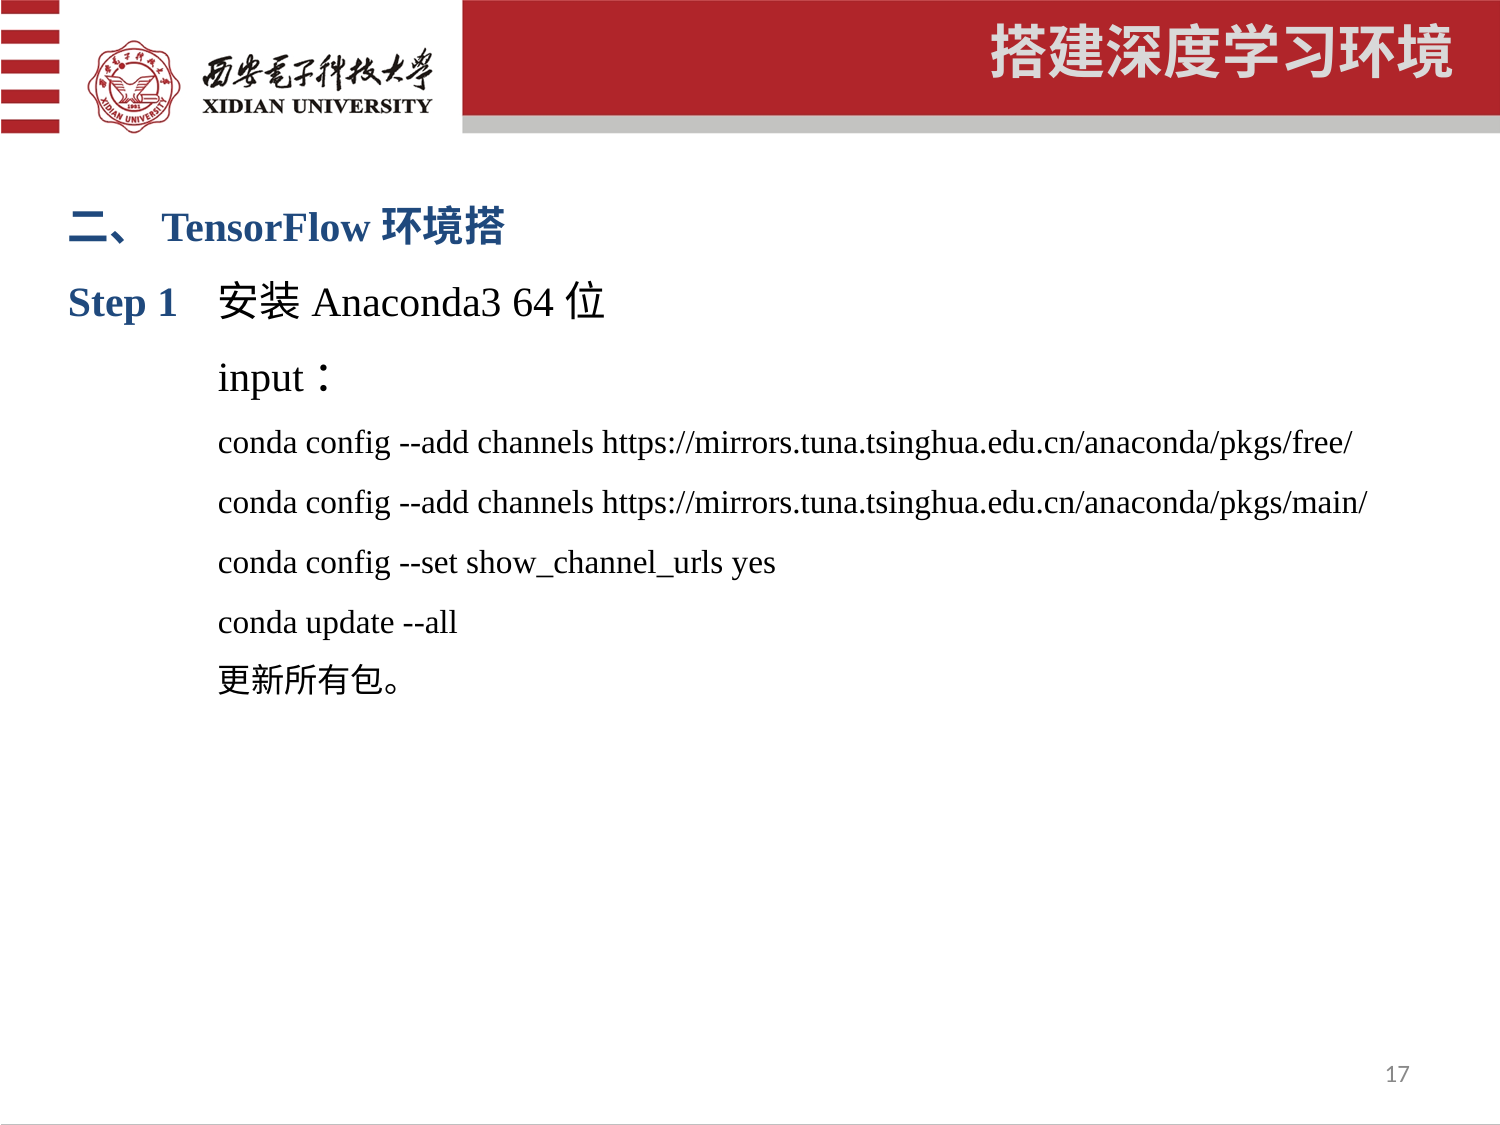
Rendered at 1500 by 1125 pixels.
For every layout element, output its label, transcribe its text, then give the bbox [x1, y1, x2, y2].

slide_number 17 [1074, 1042, 1425, 1103]
picture [0, 0, 1500, 1125]
text_box 搭建深度学习环境 [974, 7, 1495, 93]
text_box 二、TensorFlow环境搭 Step 1 安装Anaconda3 64位 input： conda config --add channels https://mirrors.tuna.tsinghua.edu.cn/anaconda/pkgs/free/ conda config --add channels https://mirrors.tuna.tsinghua.edu.cn/anaconda/pkgs/main/ conda config --set show_channel_urls yes conda update --all 更新所有包。 [53, 167, 1447, 707]
